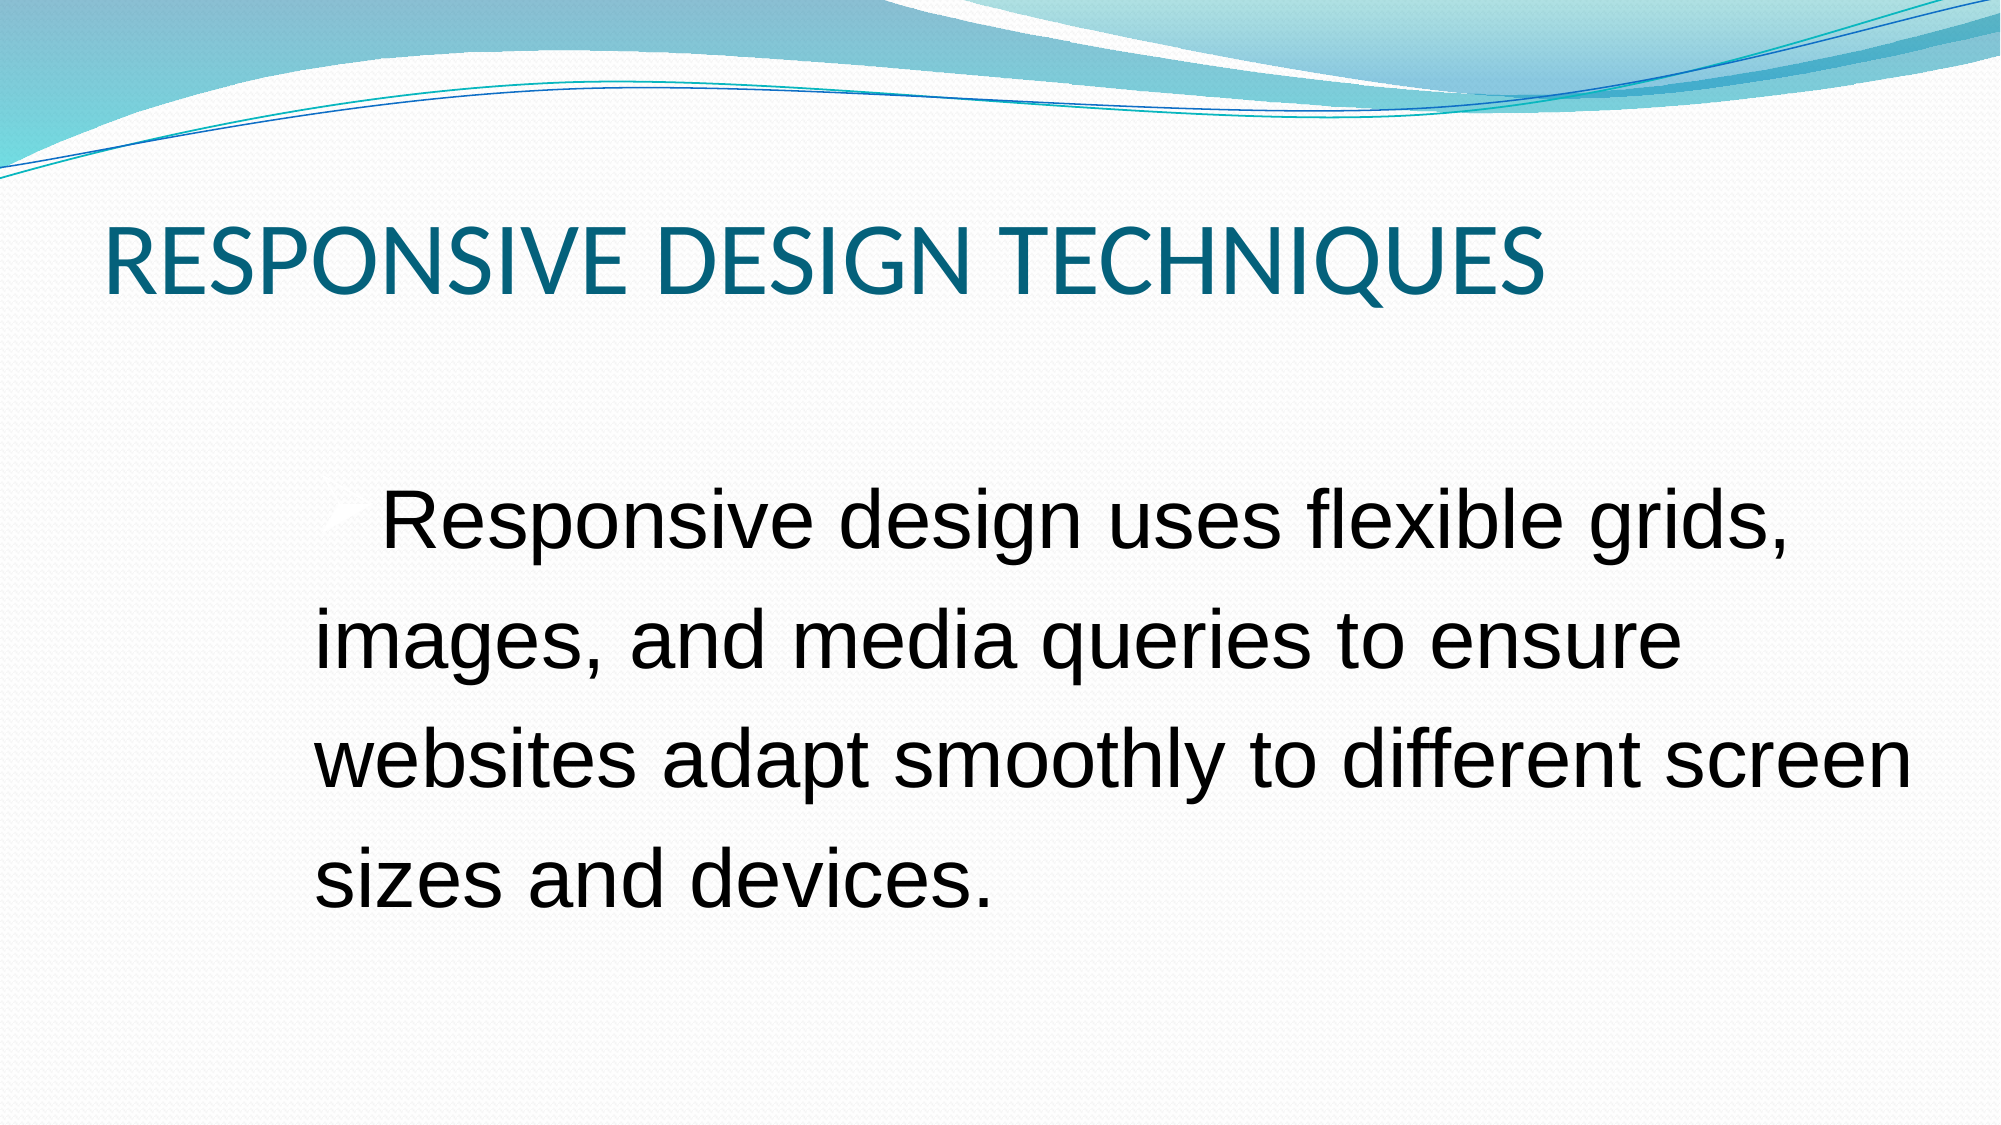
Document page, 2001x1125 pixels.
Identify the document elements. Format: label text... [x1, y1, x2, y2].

title RESPONSIVE DESIGN TECHNIQUES [99, 125, 1917, 316]
text_box Responsive design uses flexible grids, images, and media queries to ensure websites adapt smoothly to different screen sizes and devices. [299, 437, 1938, 932]
